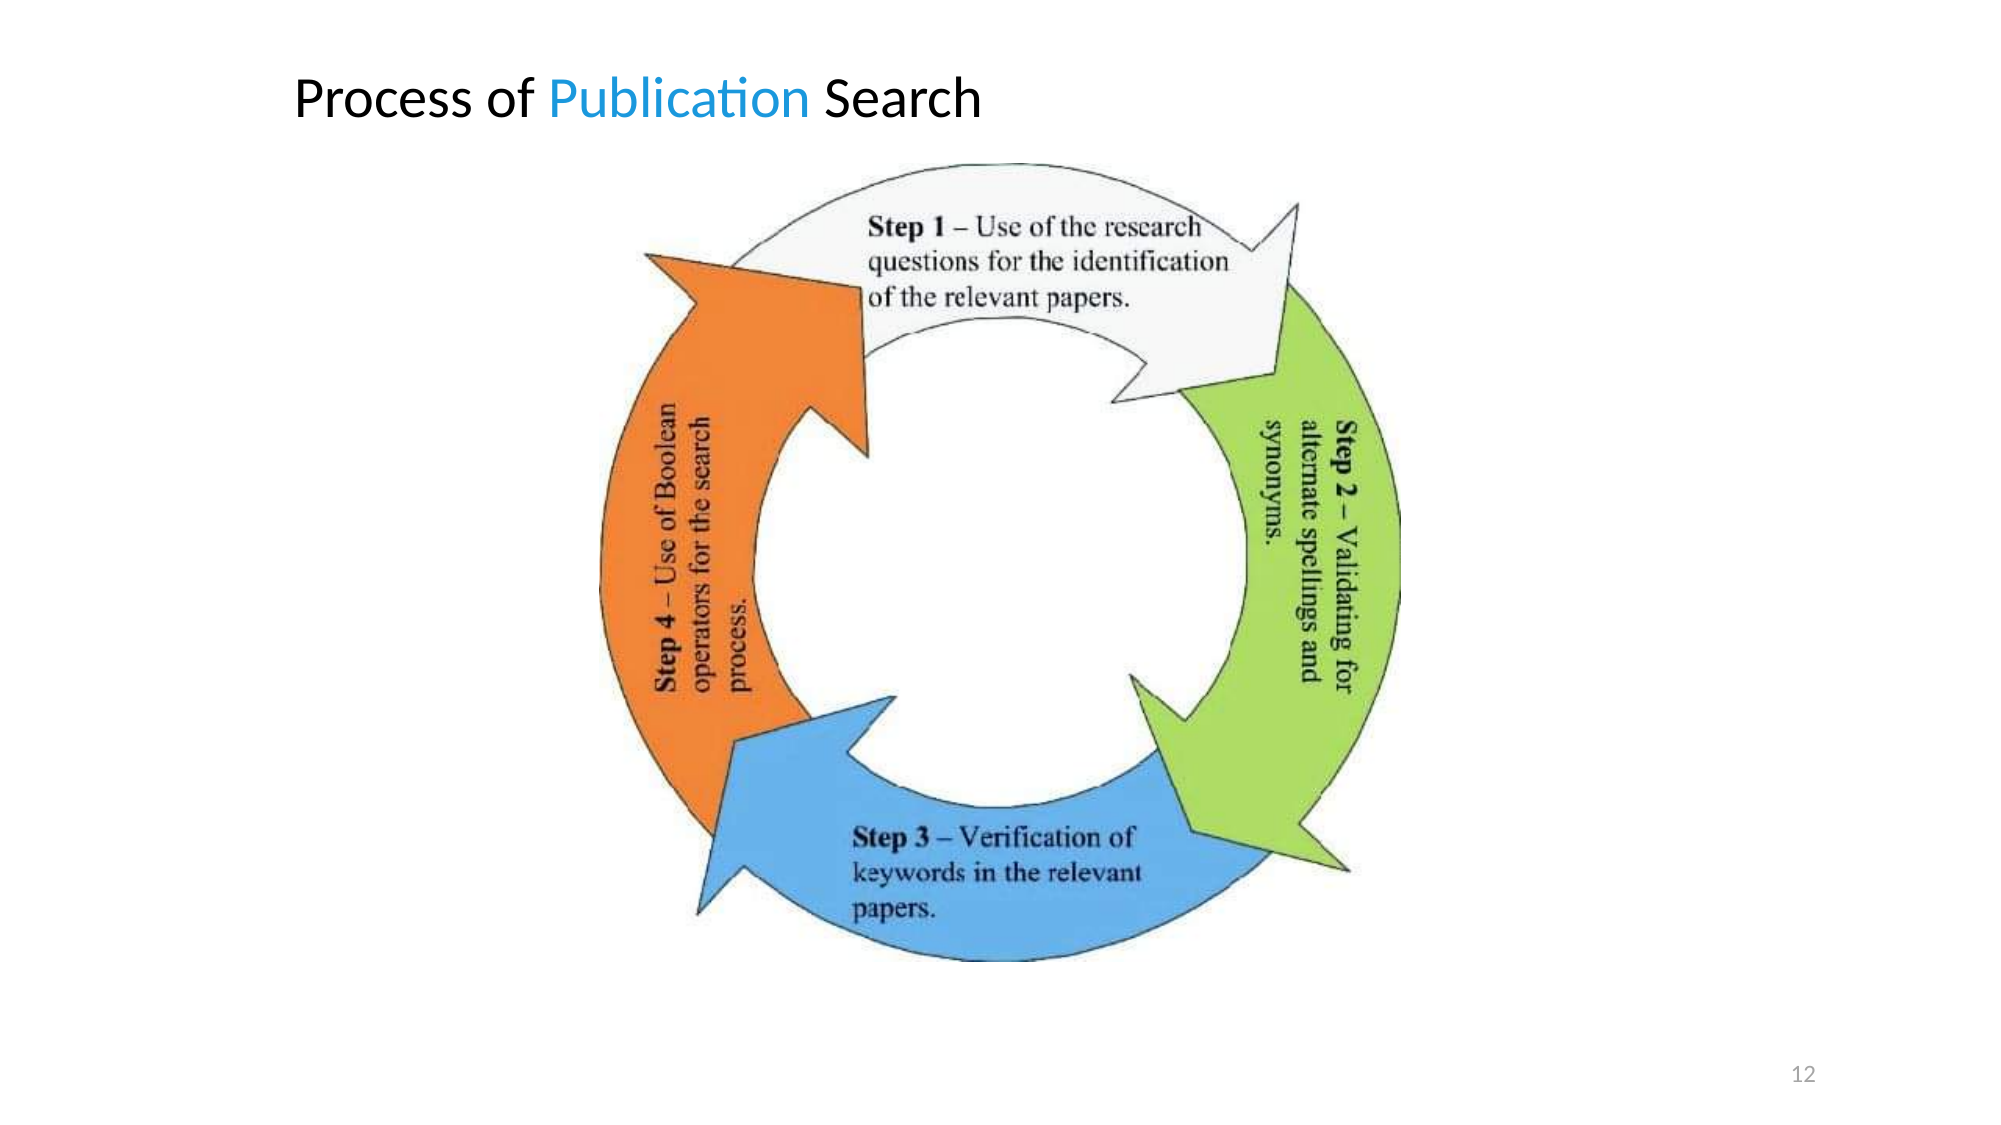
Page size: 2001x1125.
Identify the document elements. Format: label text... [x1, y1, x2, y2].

text_box Process of Publication Search [279, 51, 1462, 137]
picture [599, 163, 1401, 962]
slide_number 12 [1744, 1042, 1863, 1103]
